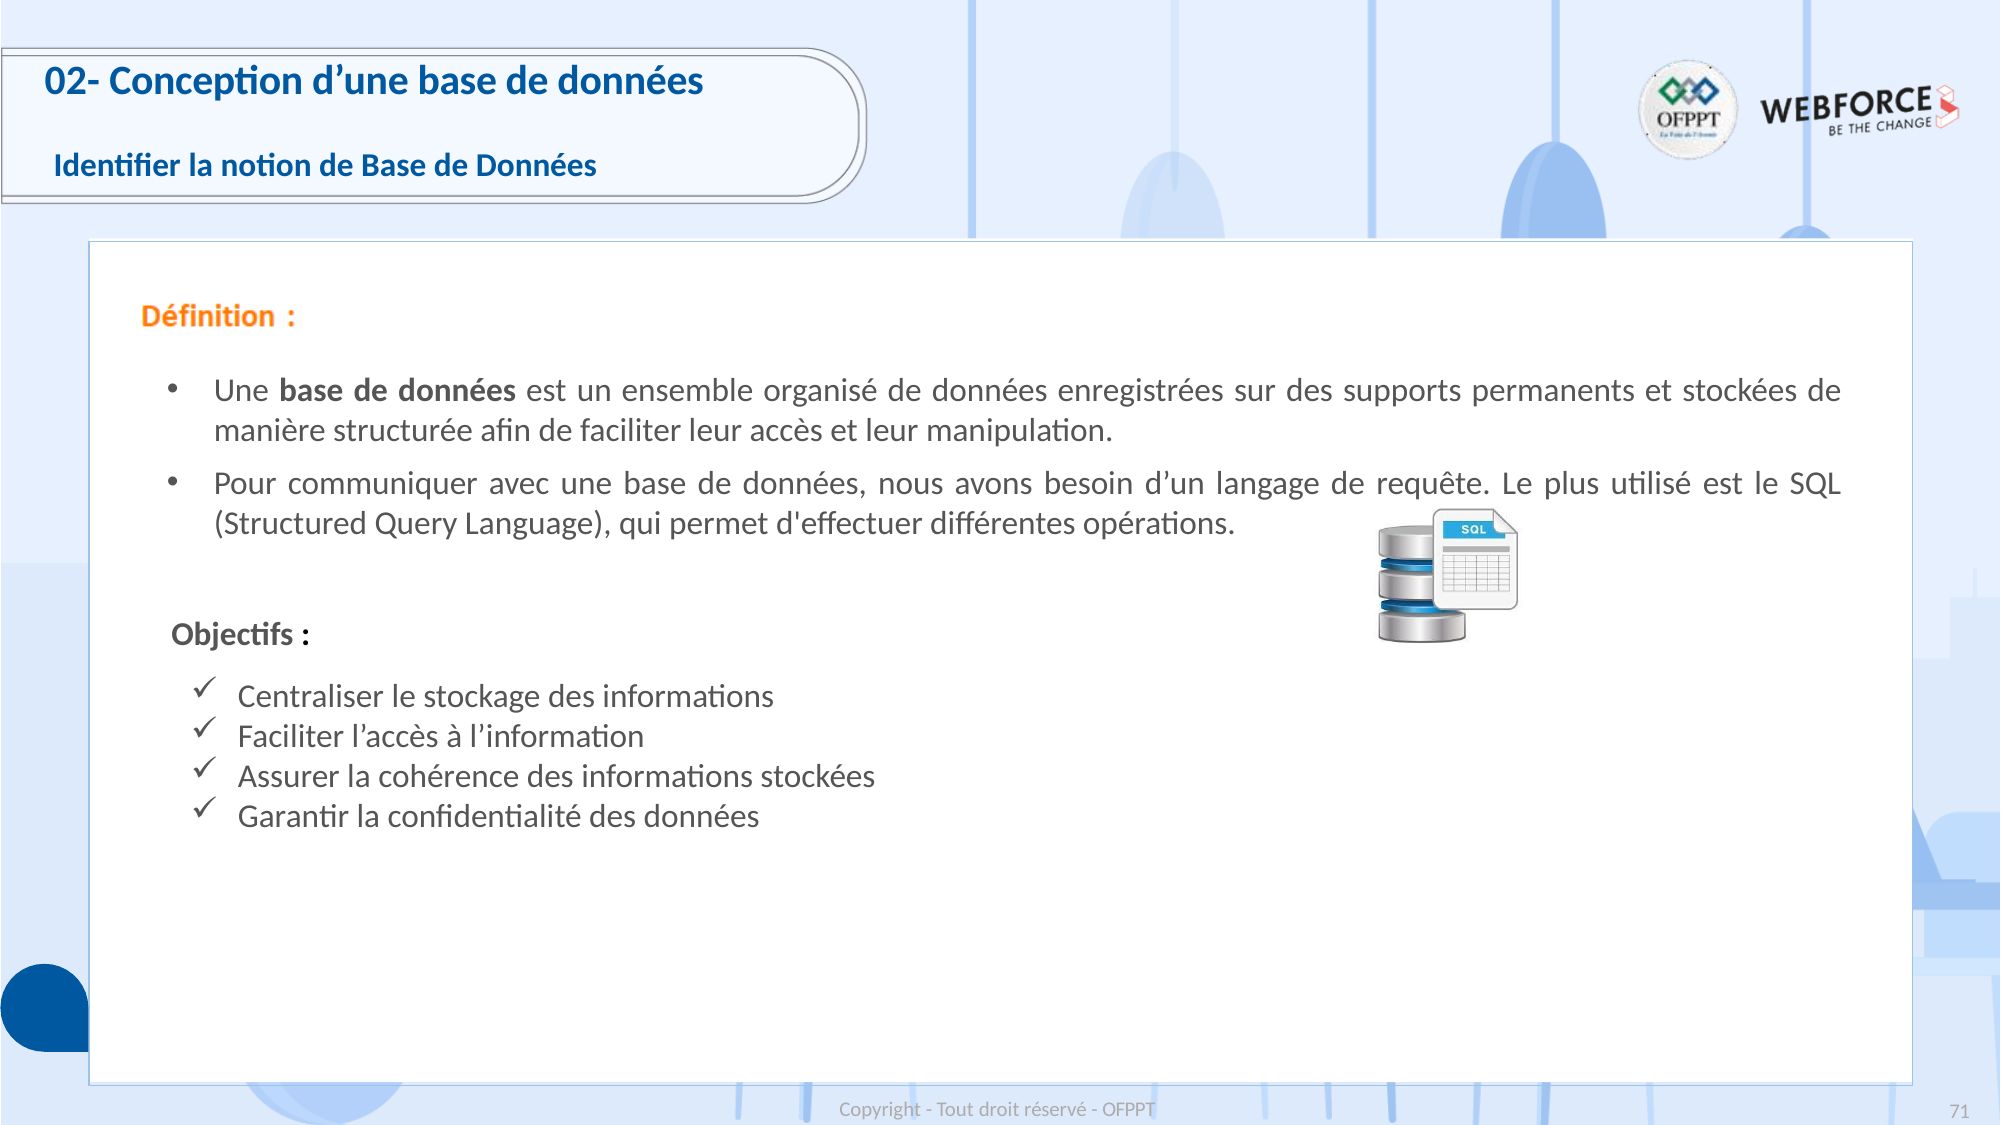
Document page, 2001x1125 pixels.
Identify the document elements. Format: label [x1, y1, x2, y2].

text_box [0, 0, 2000, 1125]
picture [1368, 507, 1528, 645]
picture [1634, 56, 1743, 164]
picture [1753, 75, 1967, 145]
picture [121, 285, 1891, 357]
